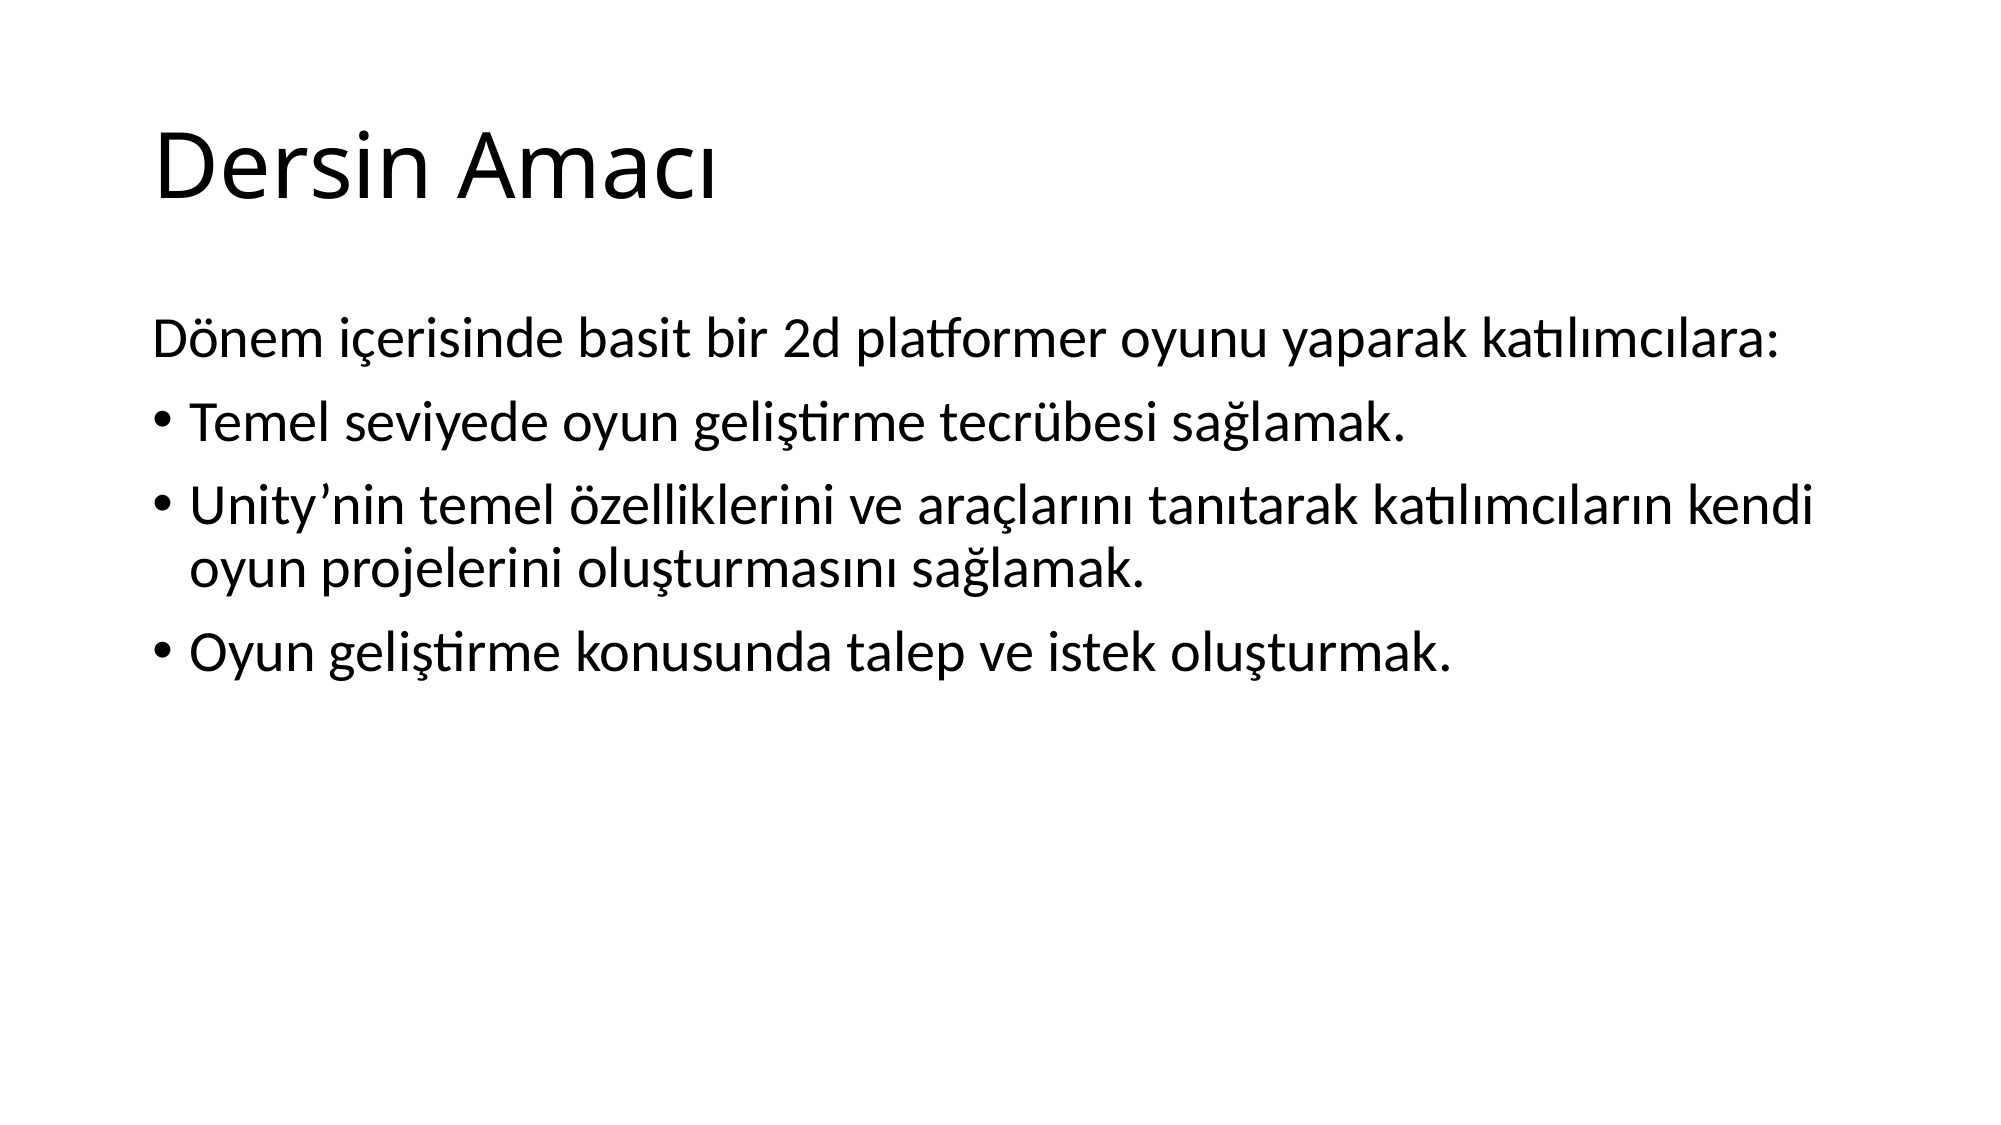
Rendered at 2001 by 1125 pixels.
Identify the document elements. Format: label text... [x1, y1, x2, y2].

list Dönem içerisinde basit bir 2d platformer oyunu yaparak katılımcılara: Temel seviyede oyun geliştirme tecrübesi sağlamak. Unity’nin temel özelliklerini ve araçlarını tanıtarak katılımcıların kendi oyun projelerini oluşturmasını sağlamak. Oyun geliştirme konusunda talep ve istek oluşturmak. [137, 299, 1863, 1014]
title Dersin Amacı [137, 59, 1863, 278]
